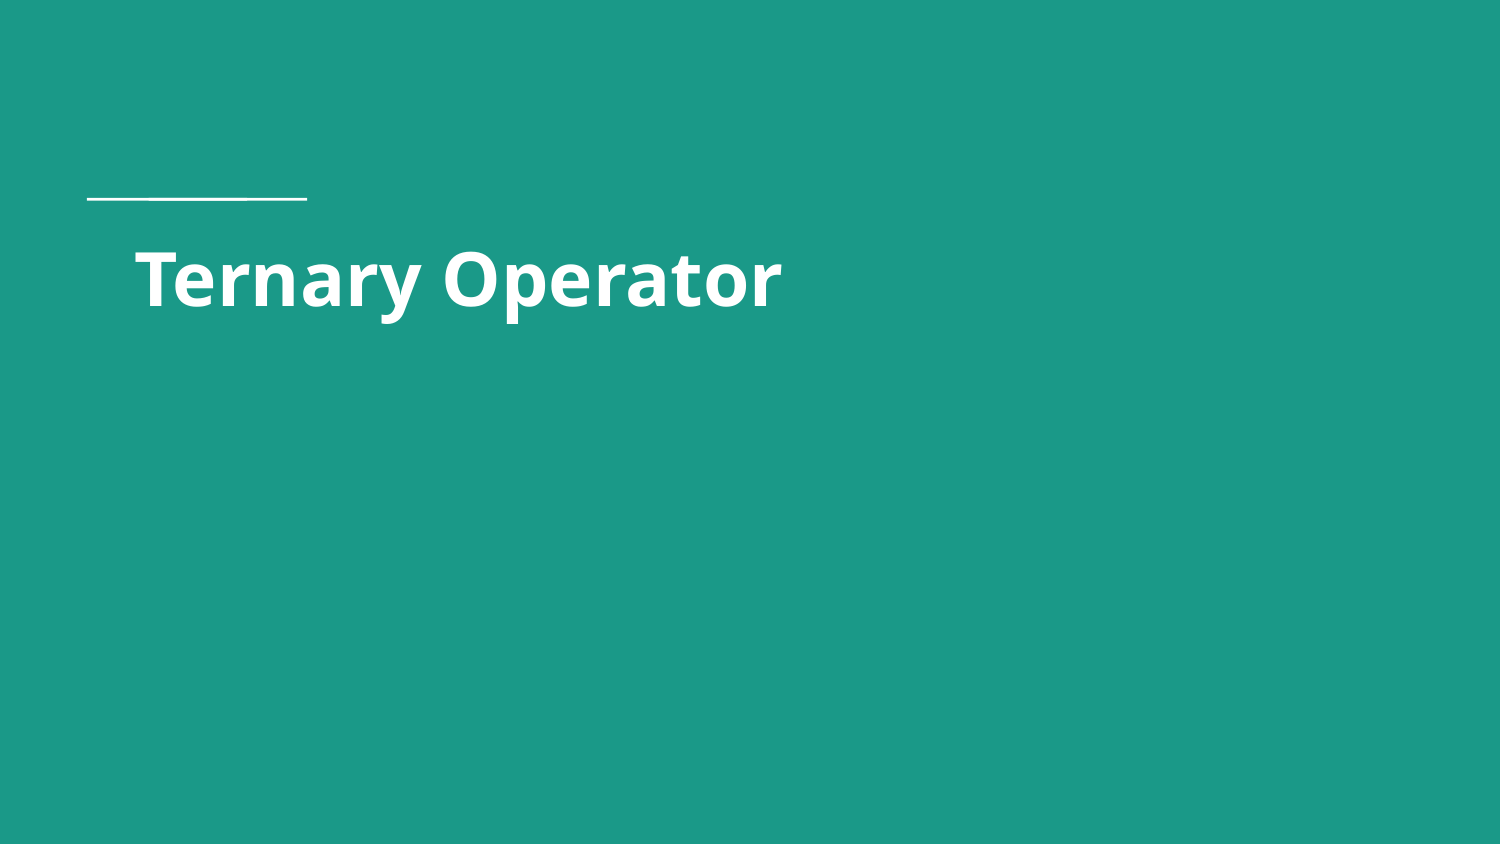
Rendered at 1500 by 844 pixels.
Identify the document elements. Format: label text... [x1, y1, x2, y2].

title Ternary Operator [119, 216, 1381, 466]
